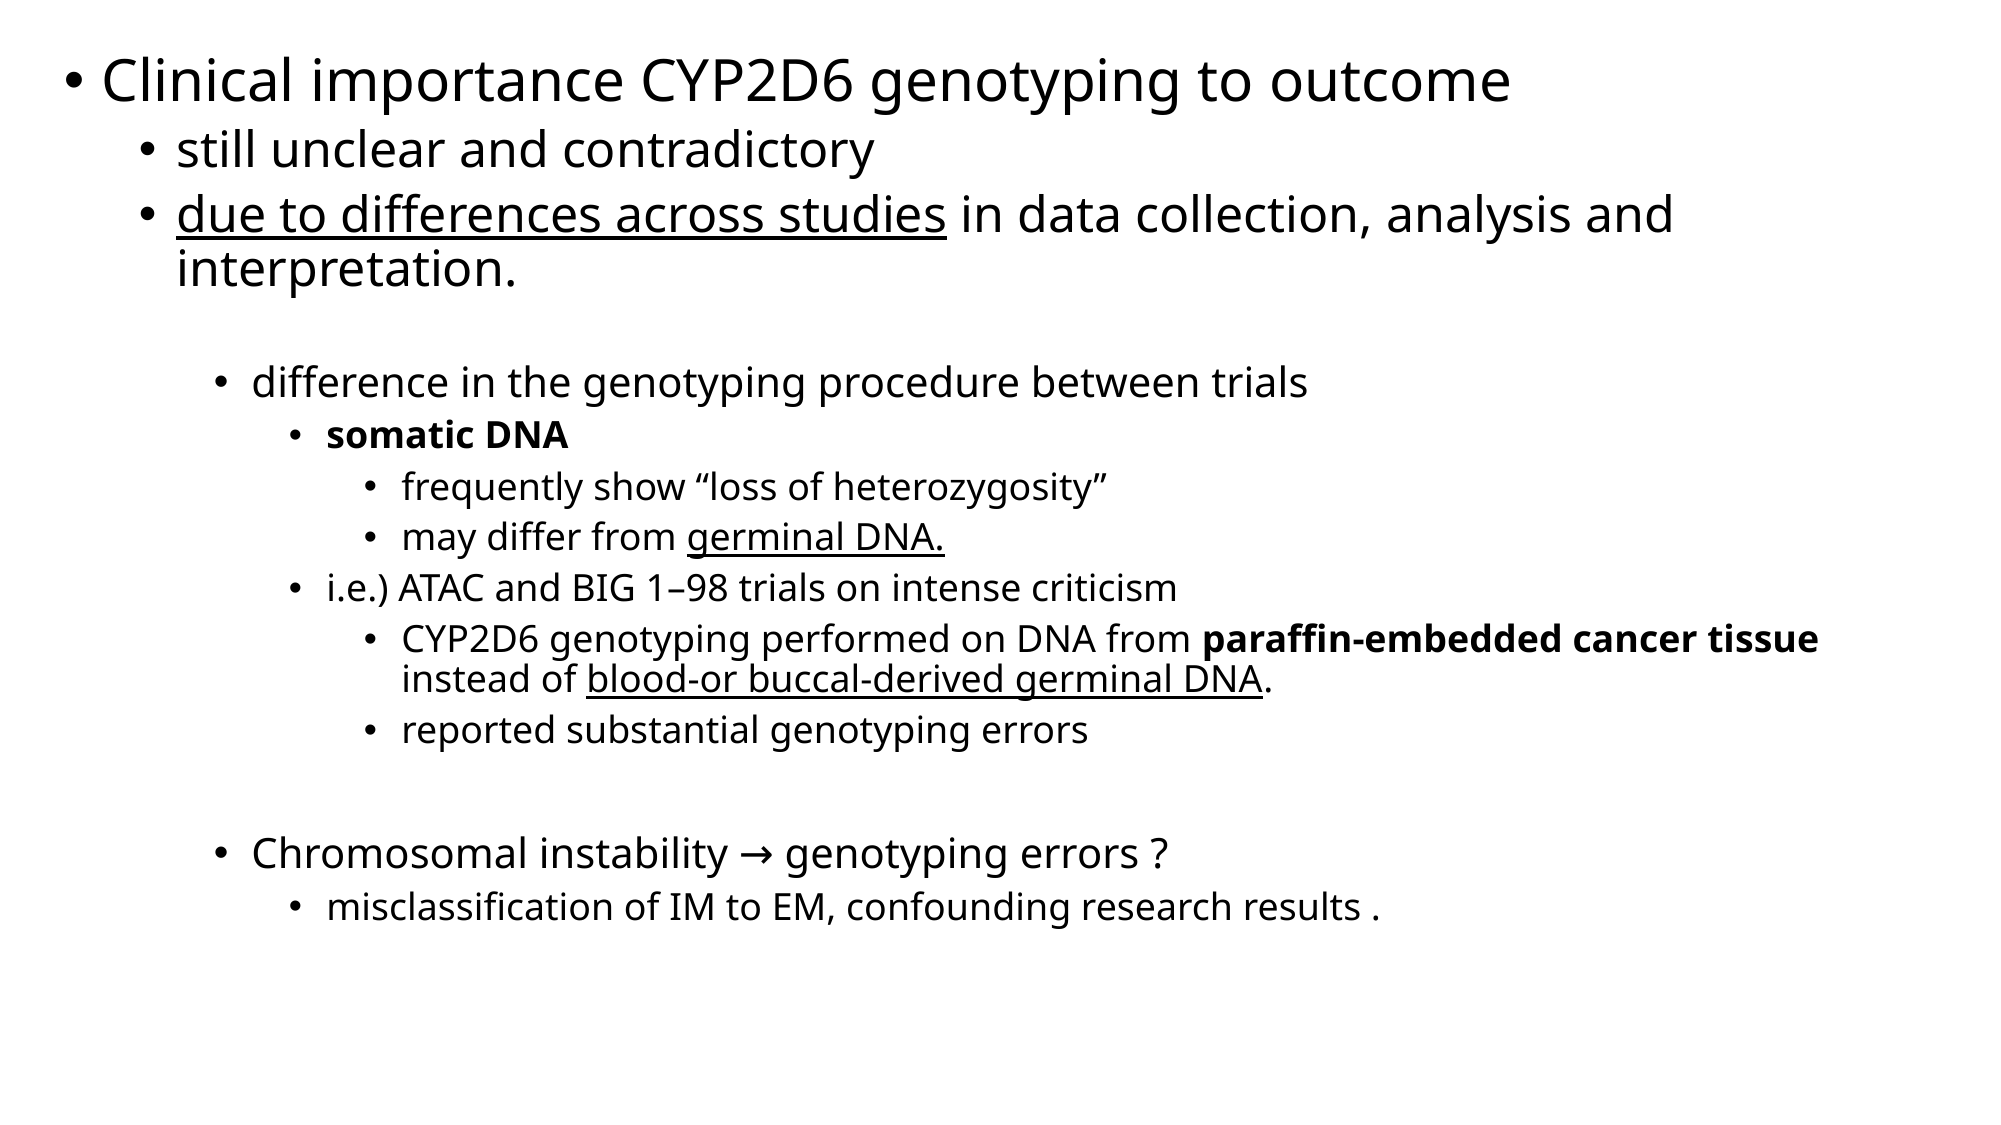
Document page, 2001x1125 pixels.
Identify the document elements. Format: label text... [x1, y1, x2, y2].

list Clinical importance CYP2D6 genotyping to outcome still unclear and contradictory due to differences across studies in data collection, analysis and interpretation. difference in the genotyping procedure between trials somatic DNA frequently show “loss of heterozygosity” may differ from germinal DNA. i.e.) ATAC and BIG 1–98 trials on intense criticism CYP2D6 genotyping performed on DNA from paraffin-embedded cancer tissue instead of blood-or buccal-derived germinal DNA. reported substantial genotyping errors Chromosomal instability → genotyping errors ? misclassification of IM to EM, confounding research results . [48, 43, 1925, 1083]
